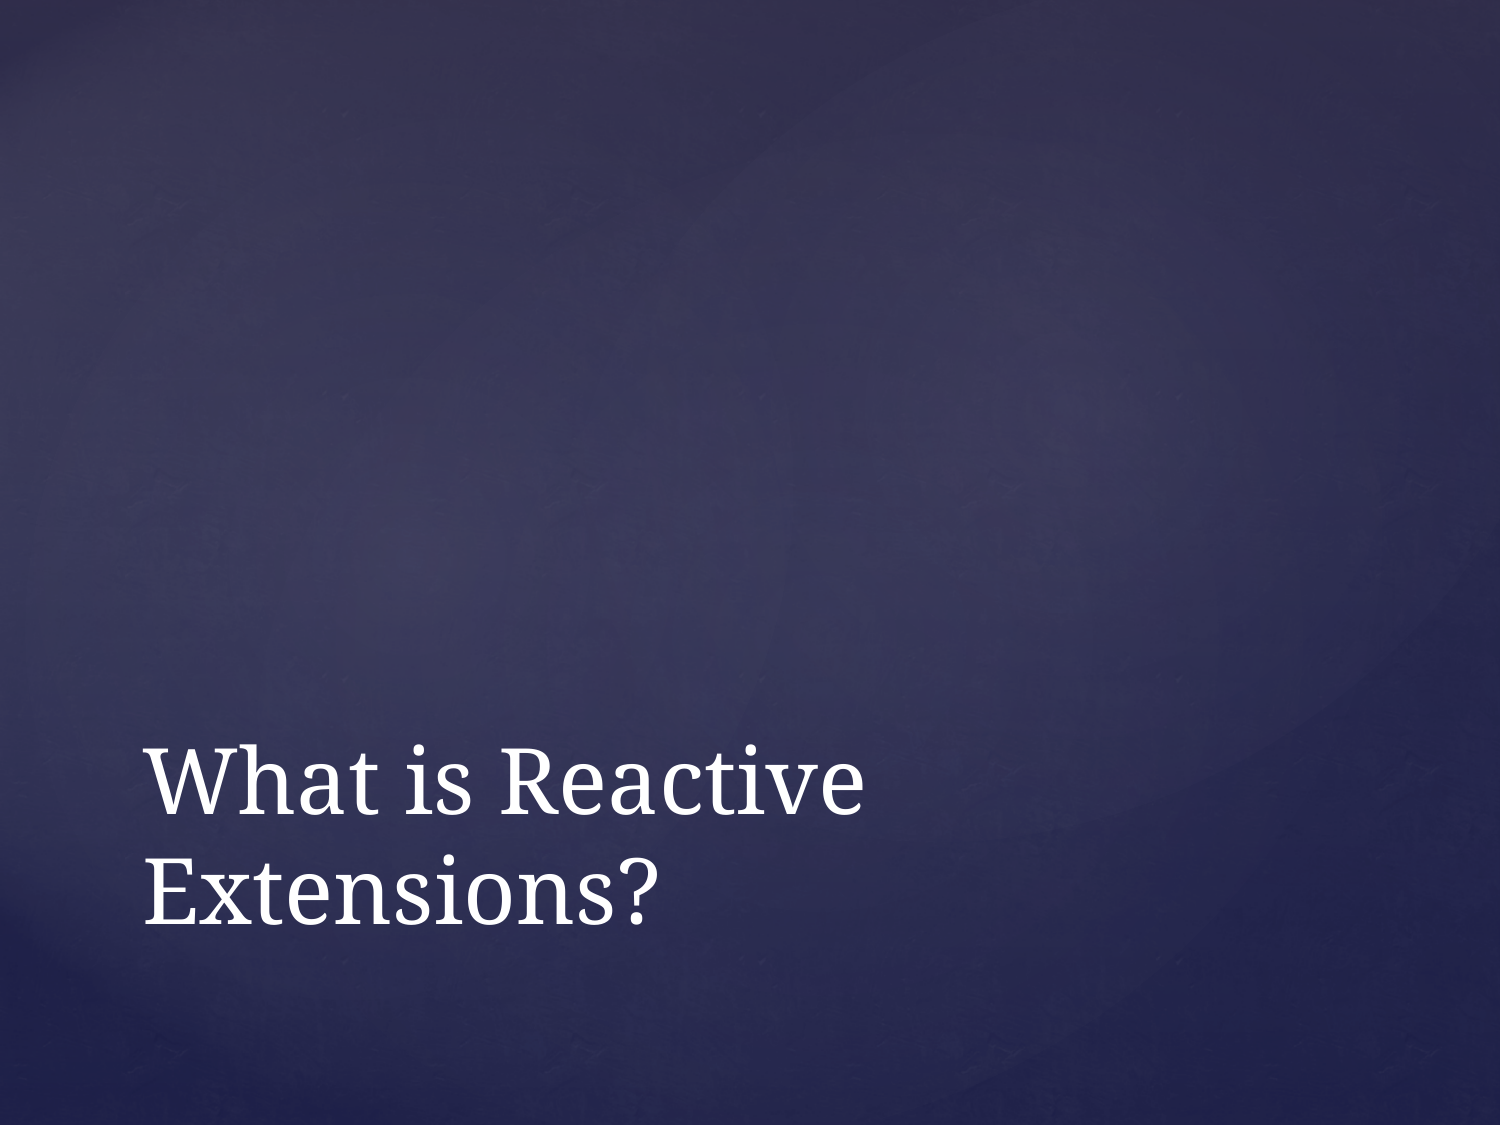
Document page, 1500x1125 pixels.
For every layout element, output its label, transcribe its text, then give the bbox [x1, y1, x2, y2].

title What is Reactive Extensions? [127, 800, 1365, 950]
